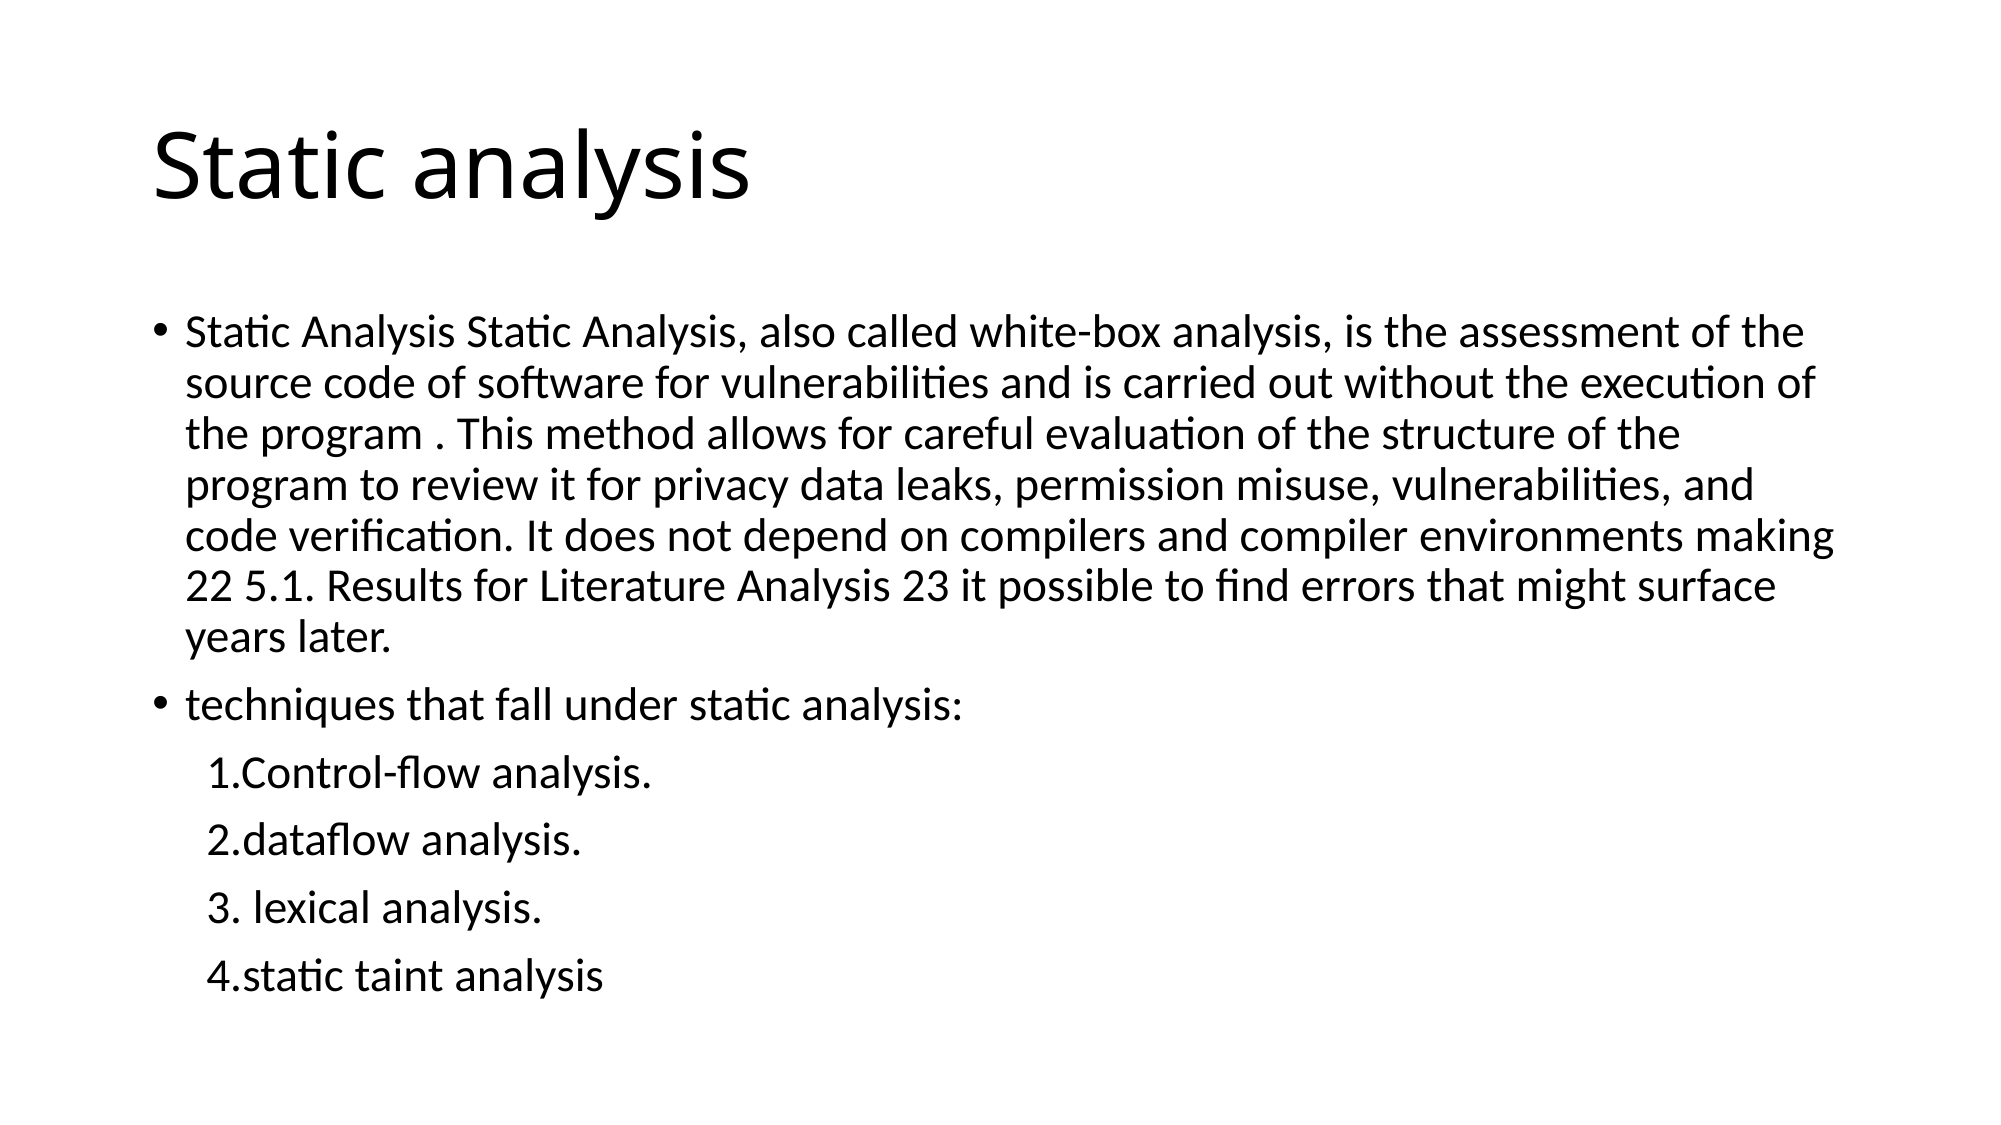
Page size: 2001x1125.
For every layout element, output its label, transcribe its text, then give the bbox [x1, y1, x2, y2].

title Static analysis [137, 59, 1863, 278]
list Static Analysis Static Analysis, also called white-box analysis, is the assessment of the source code of software for vulnerabilities and is carried out without the execution of the program . This method allows for careful evaluation of the structure of the program to review it for privacy data leaks, permission misuse, vulnerabilities, and code verification. It does not depend on compilers and compiler environments making 22 5.1. Results for Literature Analysis 23 it possible to find errors that might surface years later. techniques that fall under static analysis: 1.Control-flow analysis. 2.dataflow analysis. 3. lexical analysis. 4.static taint analysis [137, 299, 1863, 1014]
